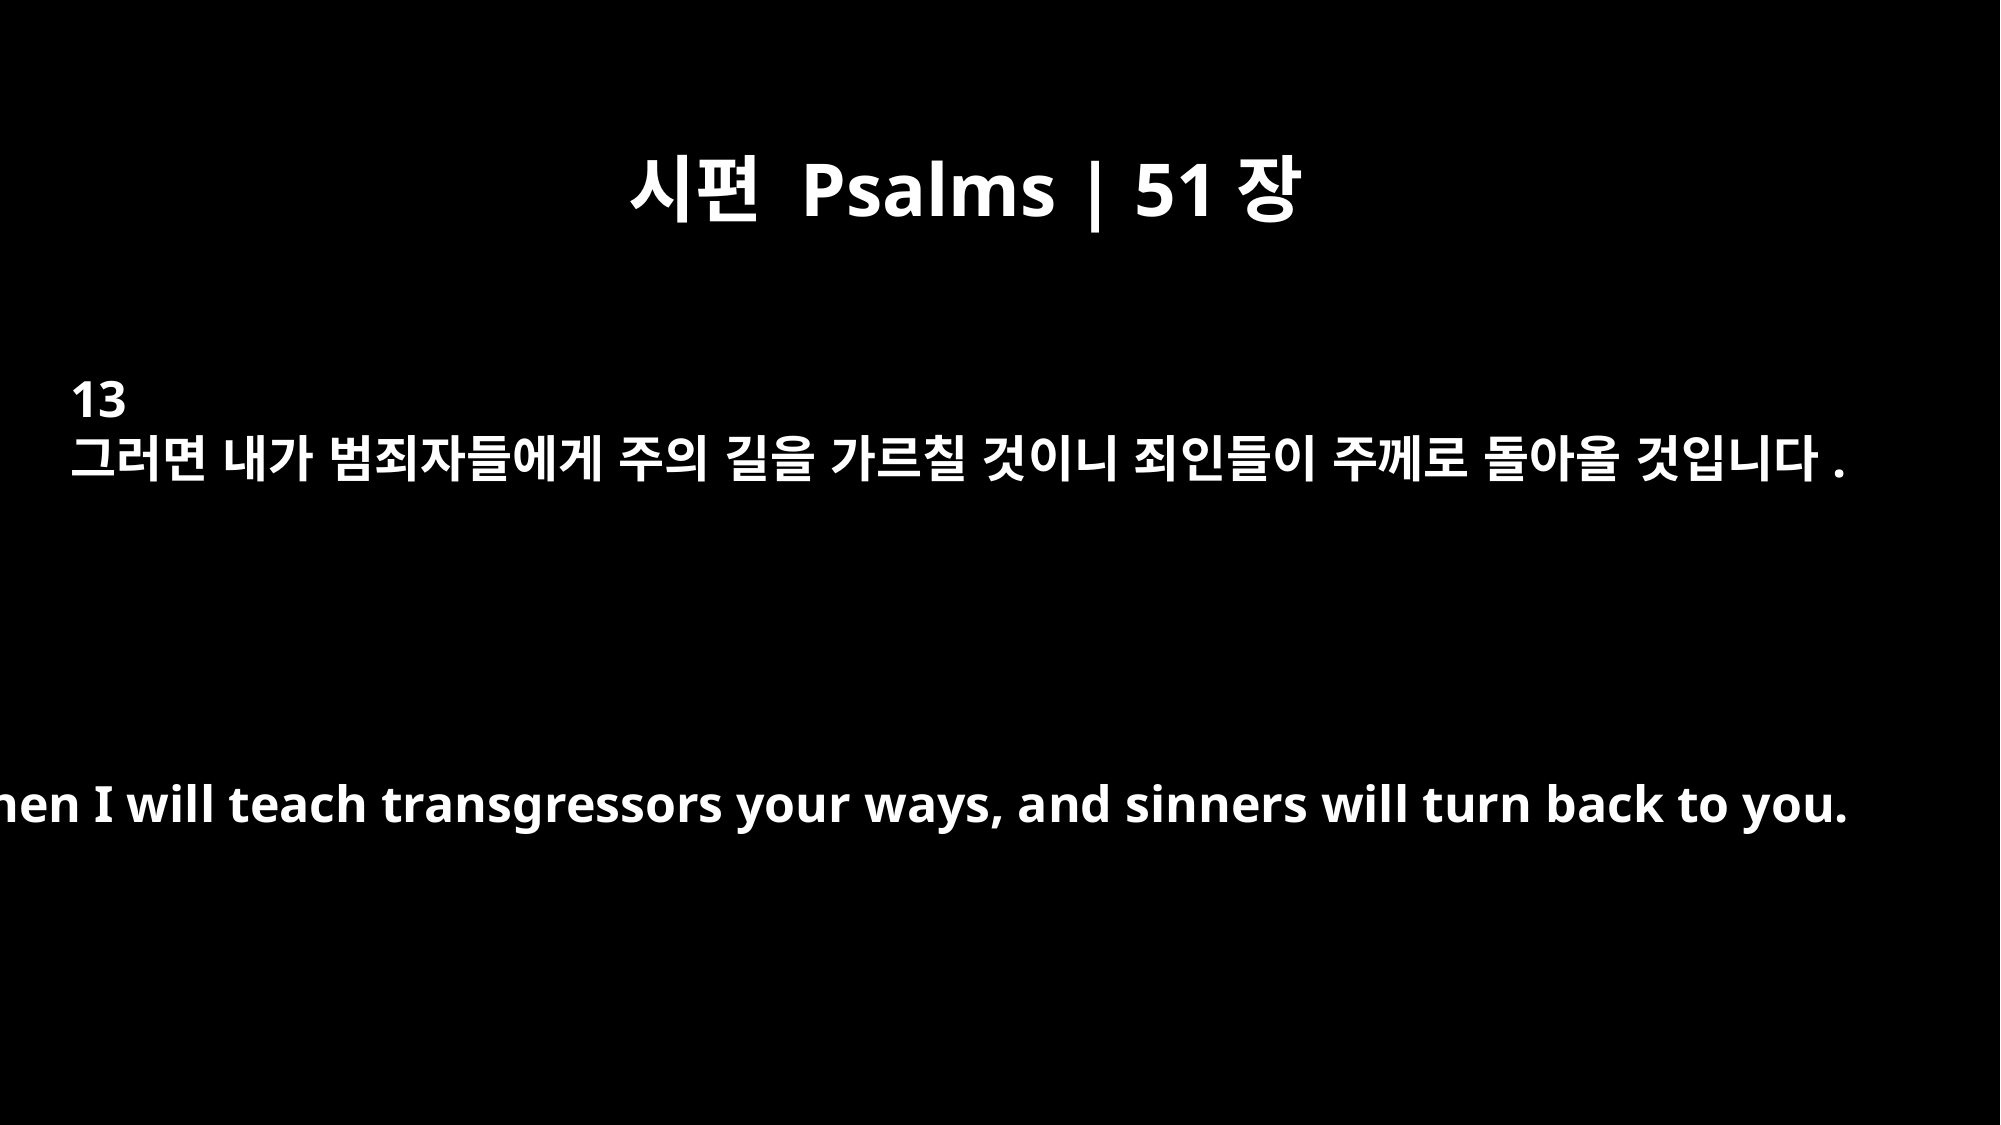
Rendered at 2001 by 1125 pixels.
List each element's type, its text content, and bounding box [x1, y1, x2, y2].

text_box Then I will teach transgressors your ways, and sinners will turn back to you. [0, 764, 1865, 840]
text_box 13 그러면 내가 범죄자들에게 주의 길을 가르칠 것이니 죄인들이 주께로 돌아올 것입니다. [55, 359, 1862, 495]
text_box 시편 Psalms | 51장 [613, 136, 1319, 239]
